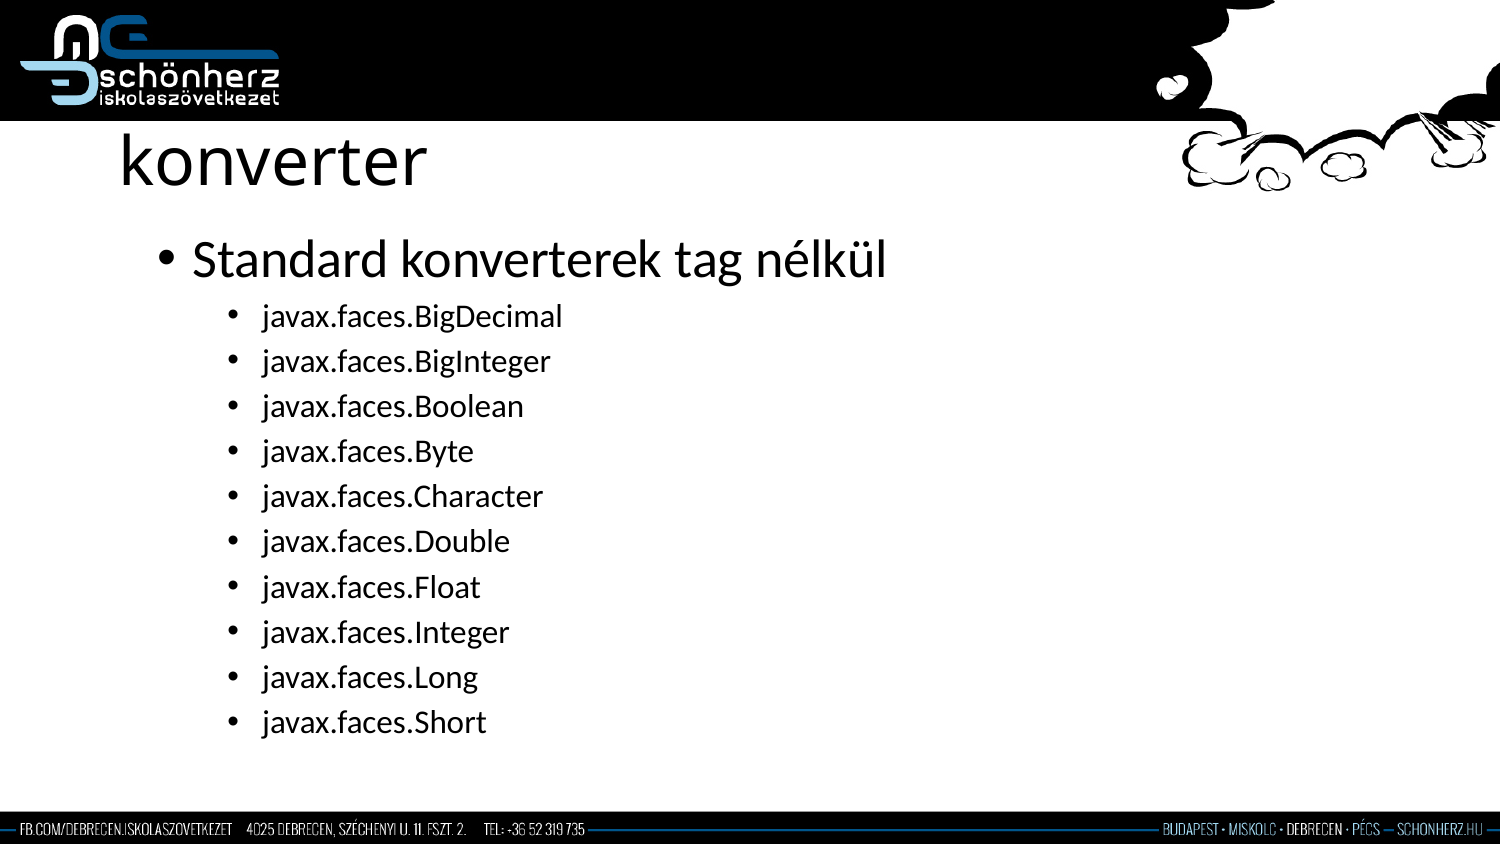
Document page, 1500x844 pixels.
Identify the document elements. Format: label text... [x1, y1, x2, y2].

list Standard konverterek tag nélkül javax.faces.BigDecimal javax.faces.BigInteger javax.faces.Boolean javax.faces.Byte javax.faces.Character javax.faces.Double javax.faces.Float javax.faces.Integer javax.faces.Long javax.faces.Short [142, 138, 1358, 754]
title konverter [103, 44, 1397, 208]
picture [0, 0, 1500, 844]
